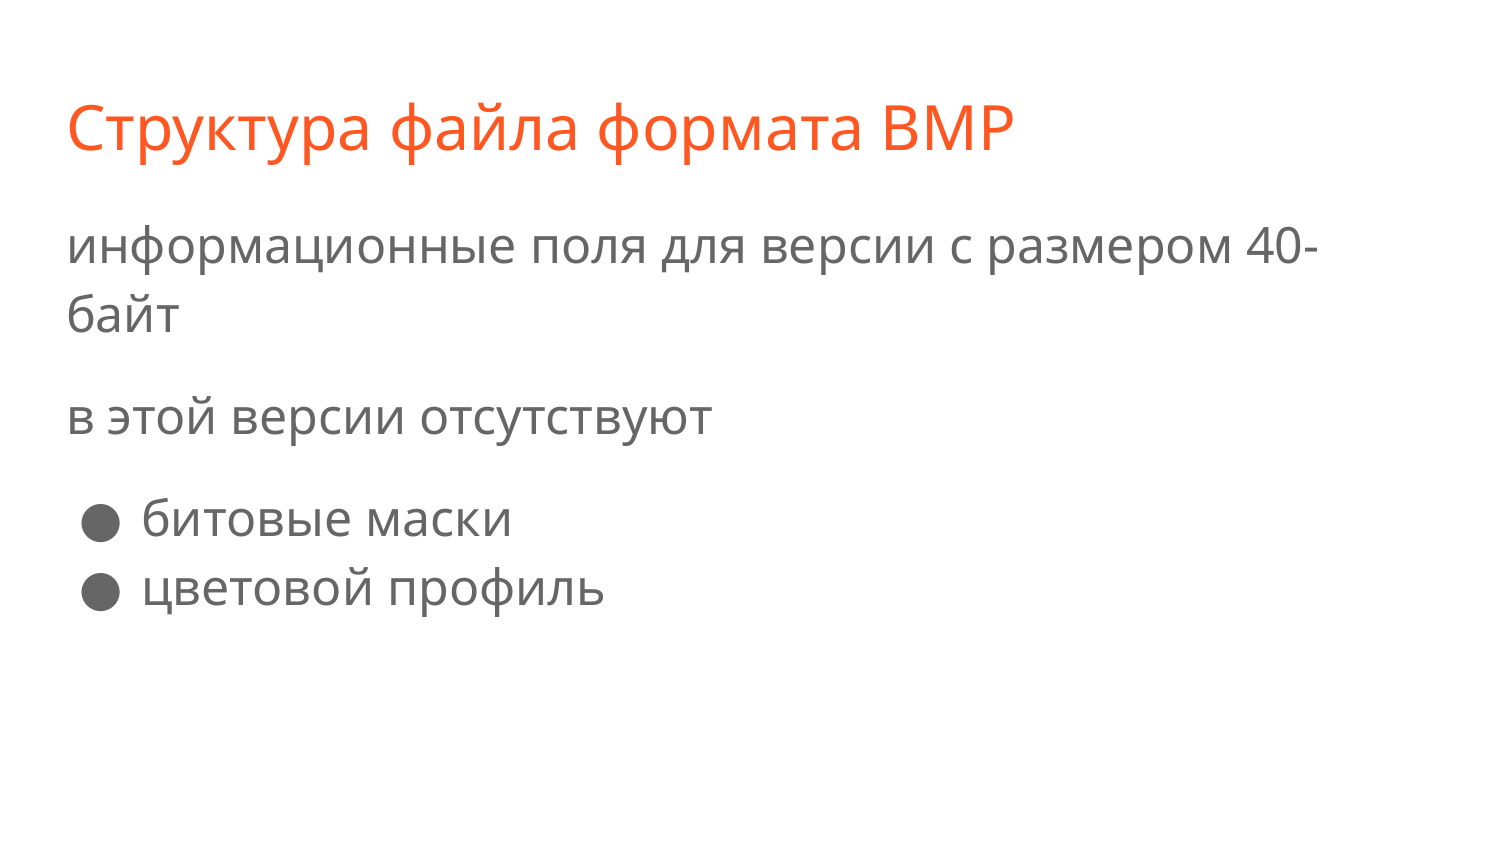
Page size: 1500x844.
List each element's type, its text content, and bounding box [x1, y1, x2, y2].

title Структура файла формата BMP [51, 72, 1449, 167]
list информационные поля для версии с размером 40-байт в этой версии отсутствуют битовые маски цветовой профиль [51, 189, 1449, 750]
